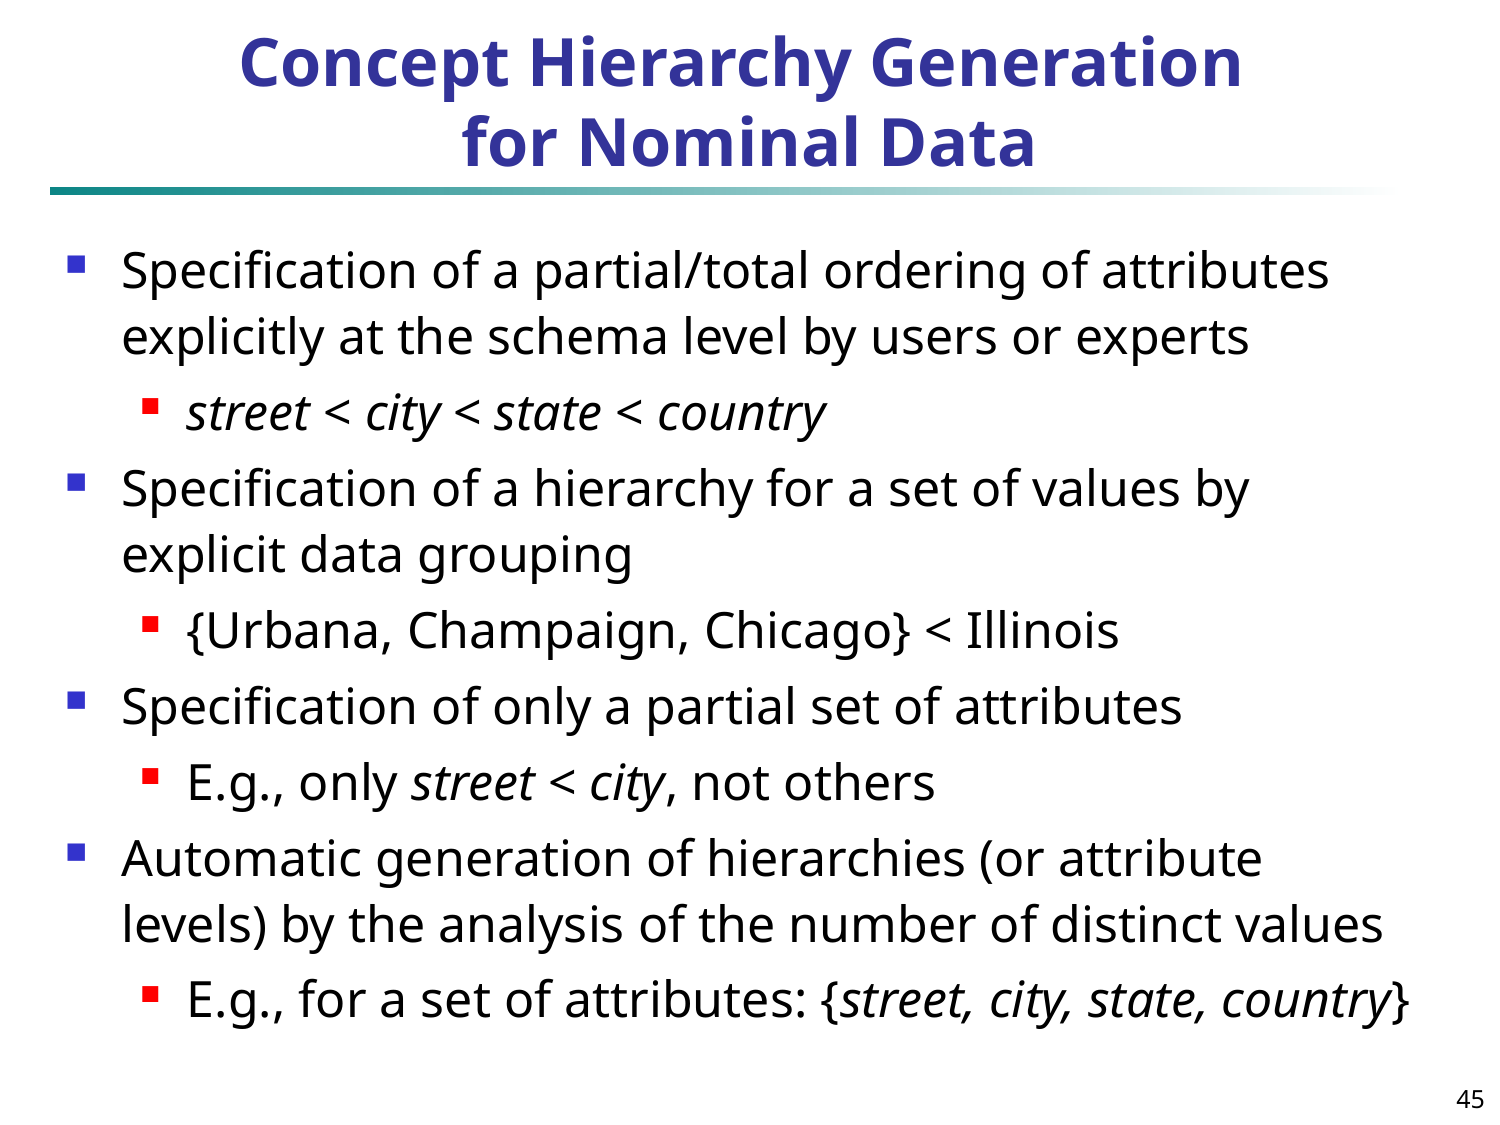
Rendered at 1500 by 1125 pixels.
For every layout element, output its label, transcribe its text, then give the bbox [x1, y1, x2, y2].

slide_number 45 [1187, 1062, 1500, 1125]
title Concept Hierarchy Generation for Nominal Data [0, 37, 1500, 188]
list Specification of a partial/total ordering of attributes explicitly at the schema level by users or experts street < city < state < country Specification of a hierarchy for a set of values by explicit data grouping {Urbana, Champaign, Chicago} < Illinois Specification of only a partial set of attributes E.g., only street < city, not others Automatic generation of hierarchies (or attribute levels) by the analysis of the number of distinct values E.g., for a set of attributes: {street, city, state, country} [50, 224, 1438, 1063]
